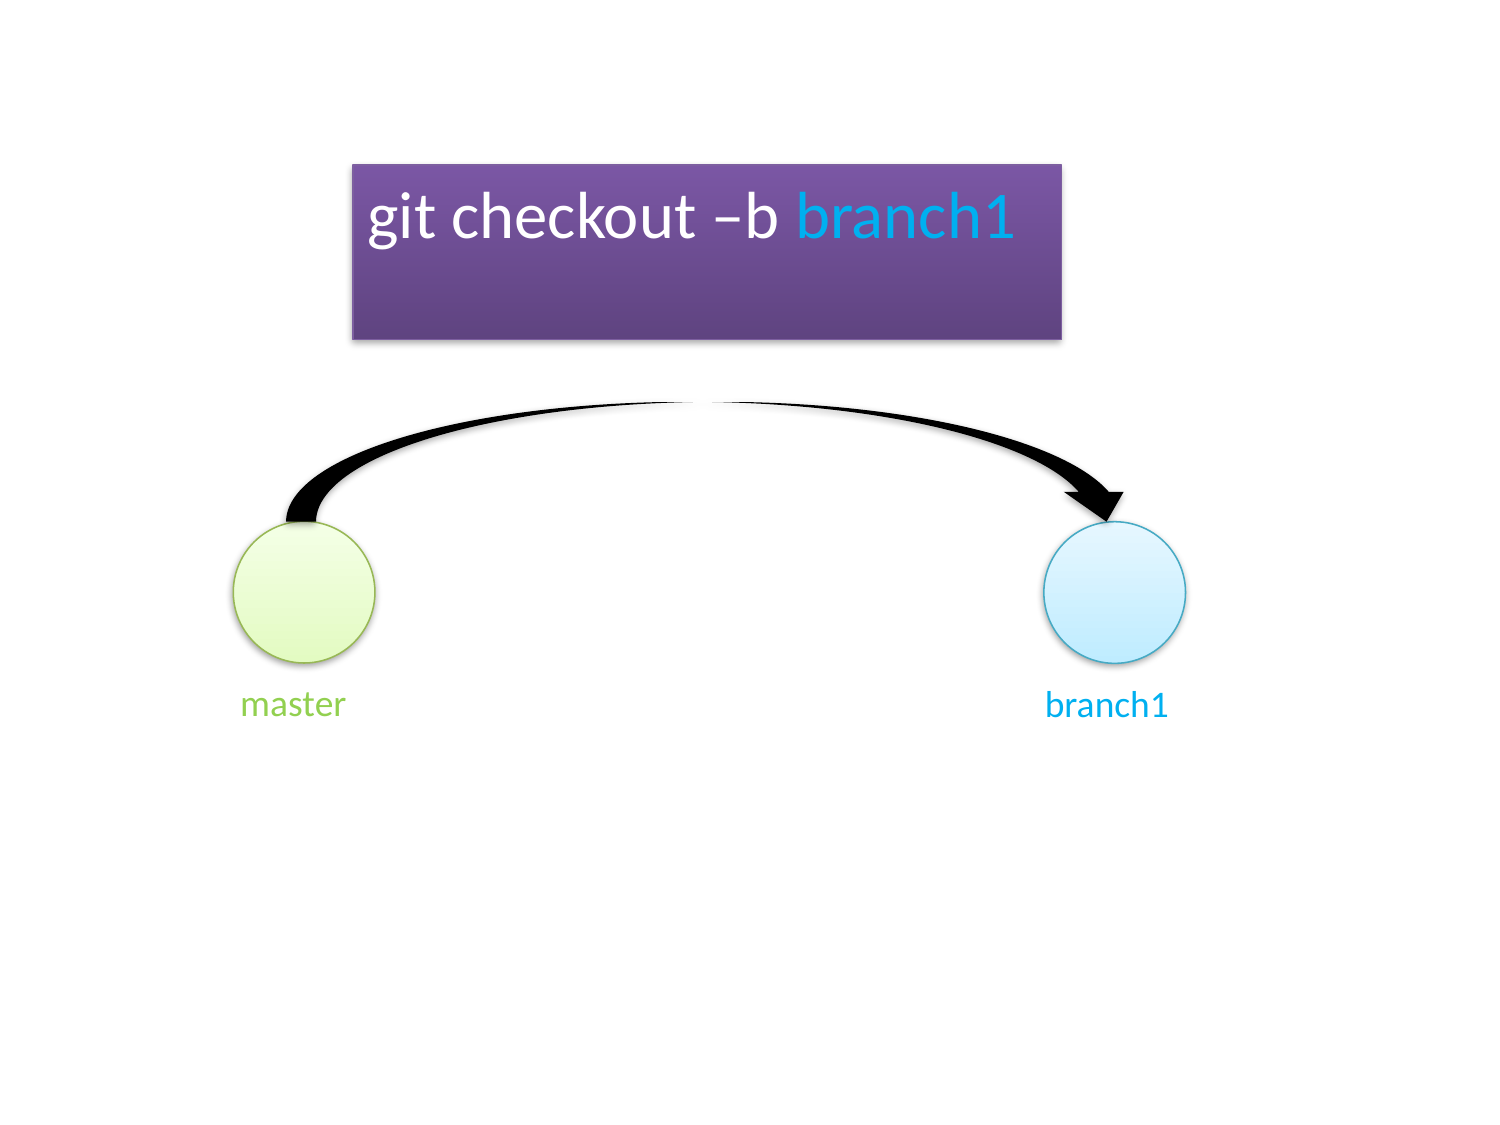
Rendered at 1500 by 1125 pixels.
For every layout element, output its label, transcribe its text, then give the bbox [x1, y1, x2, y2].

text_box git checkout –b branch1 [352, 164, 1062, 340]
text_box [232, 522, 376, 664]
text_box [286, 401, 1124, 522]
text_box branch1 [1030, 672, 1214, 733]
text_box master [225, 671, 388, 732]
text_box [1043, 520, 1187, 665]
